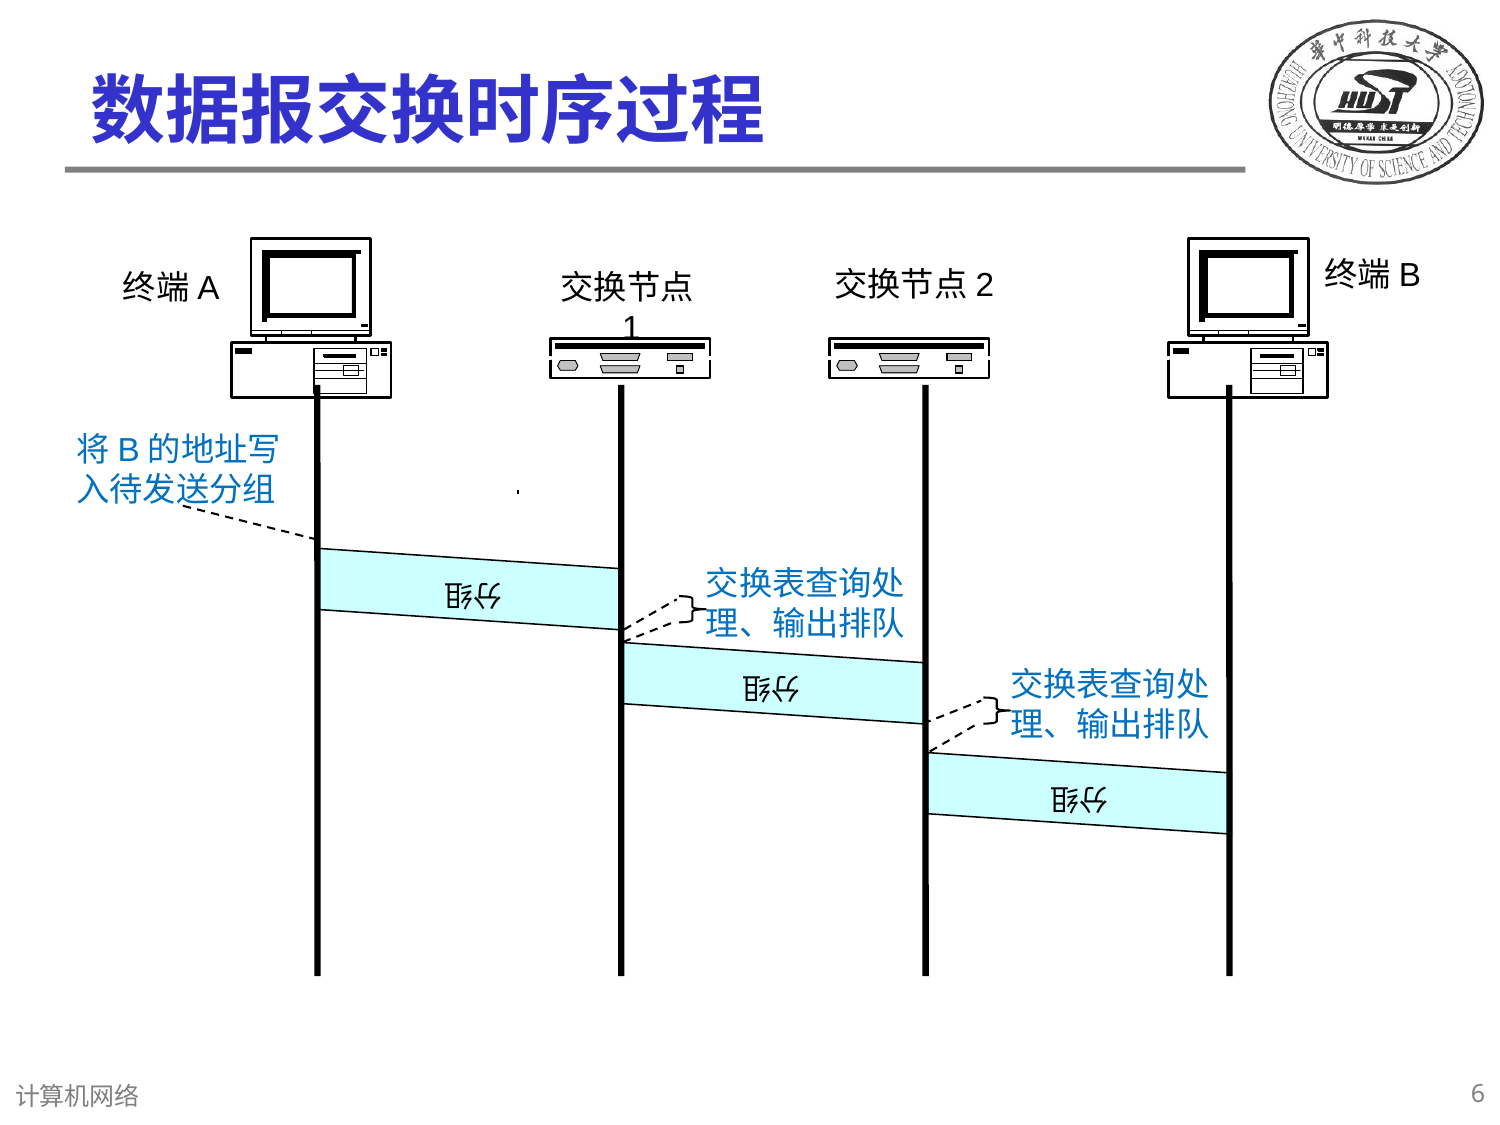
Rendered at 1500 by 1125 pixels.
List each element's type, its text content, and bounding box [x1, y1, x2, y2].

picture [1257, 18, 1489, 185]
text_box 分组 [927, 752, 1004, 819]
text_box 交换表查询处 理、输出排队 [995, 655, 1228, 751]
text_box [983, 697, 995, 724]
slide_number 6 [1149, 1070, 1500, 1125]
text_box 分组 [318, 548, 621, 630]
footer 计算机网络 [0, 1073, 632, 1125]
text_box 分组 [622, 642, 924, 724]
text_box 交换表查询处 理、输出排队 [690, 554, 923, 649]
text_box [29, 219, 1475, 421]
text_box [679, 596, 690, 623]
text_box 分组 [1014, 759, 1229, 834]
text_box 将B的地址写 入待发送分组 [61, 430, 302, 516]
title 数据报交换时序过程 [74, 42, 1313, 161]
text_box [990, 723, 1029, 821]
